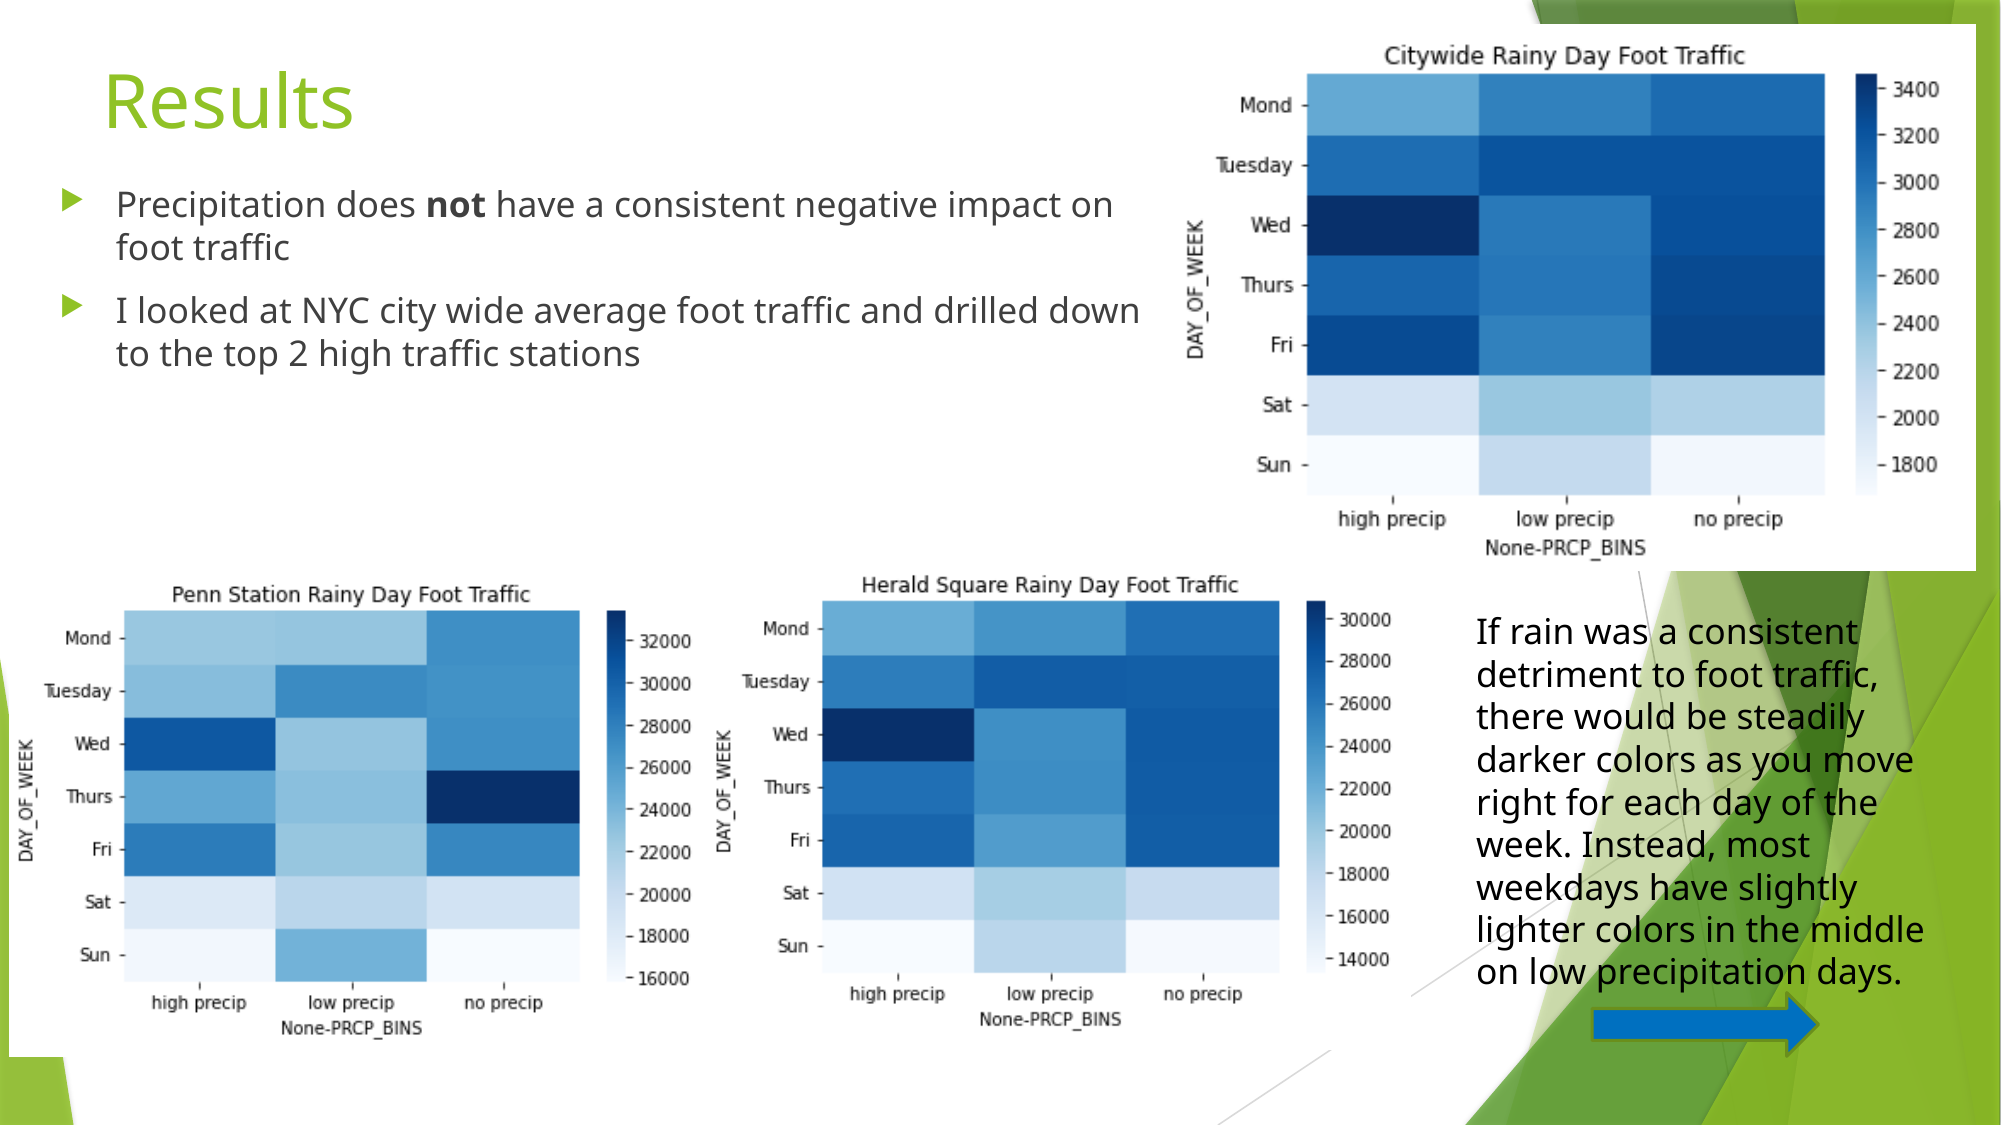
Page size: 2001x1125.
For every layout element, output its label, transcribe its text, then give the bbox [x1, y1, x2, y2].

title Results [87, 45, 1174, 174]
list Precipitation does not have a consistent negative impact on foot traffic I looked at NYC city wide average foot traffic and drilled down to the top 2 high traffic stations [44, 174, 1174, 402]
text_box [1590, 991, 1820, 1058]
picture [8, 24, 1976, 1057]
text_box If rain was a consistent detriment to foot traffic, there would be steadily darker colors as you move right for each day of the week. Instead, most weekdays have slightly lighter colors in the middle on low precipitation days. [1461, 602, 1950, 1000]
